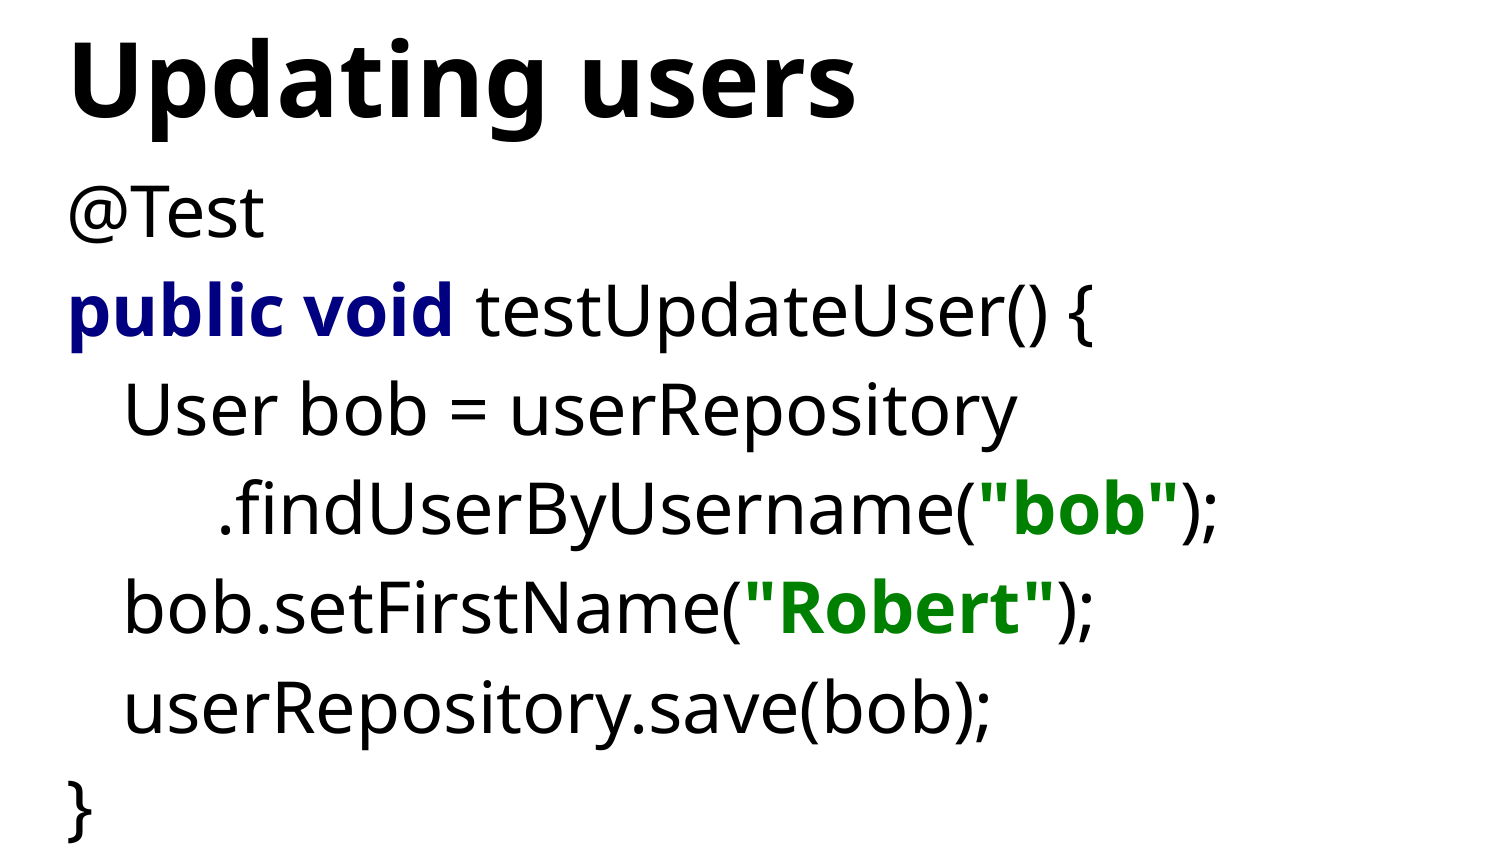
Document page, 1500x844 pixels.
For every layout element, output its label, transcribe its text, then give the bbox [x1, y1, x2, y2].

list @Test public void testUpdateUser() { User bob = userRepository .findUserByUsername("bob"); bob.setFirstName("Robert"); userRepository.save(bob); } [51, 137, 1449, 795]
title Updating users [51, 0, 1449, 137]
